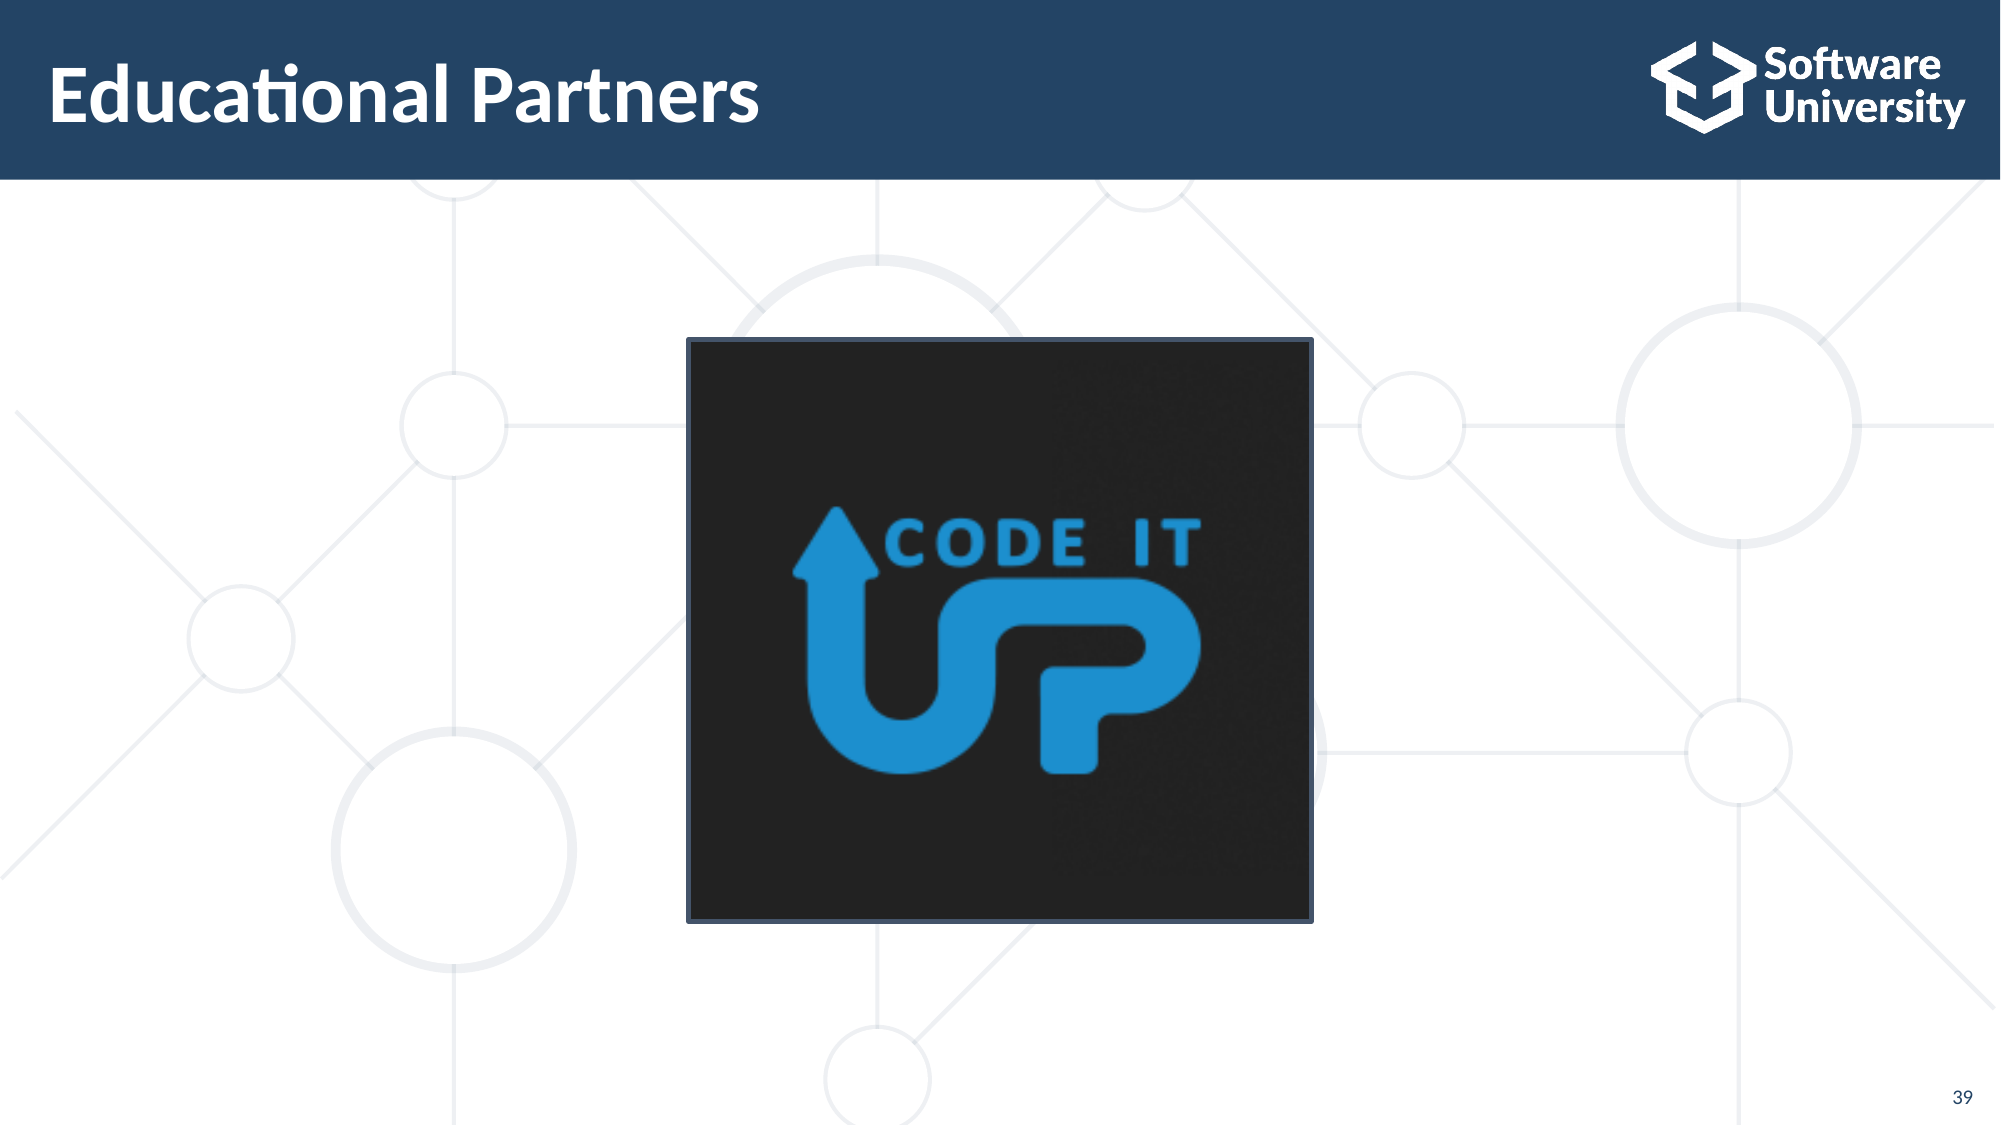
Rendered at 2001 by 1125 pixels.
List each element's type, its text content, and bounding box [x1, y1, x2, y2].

title Educational Partners [31, 16, 1625, 162]
picture [690, 341, 1310, 920]
slide_number 39 [1927, 1067, 1989, 1117]
picture [1651, 41, 1966, 134]
